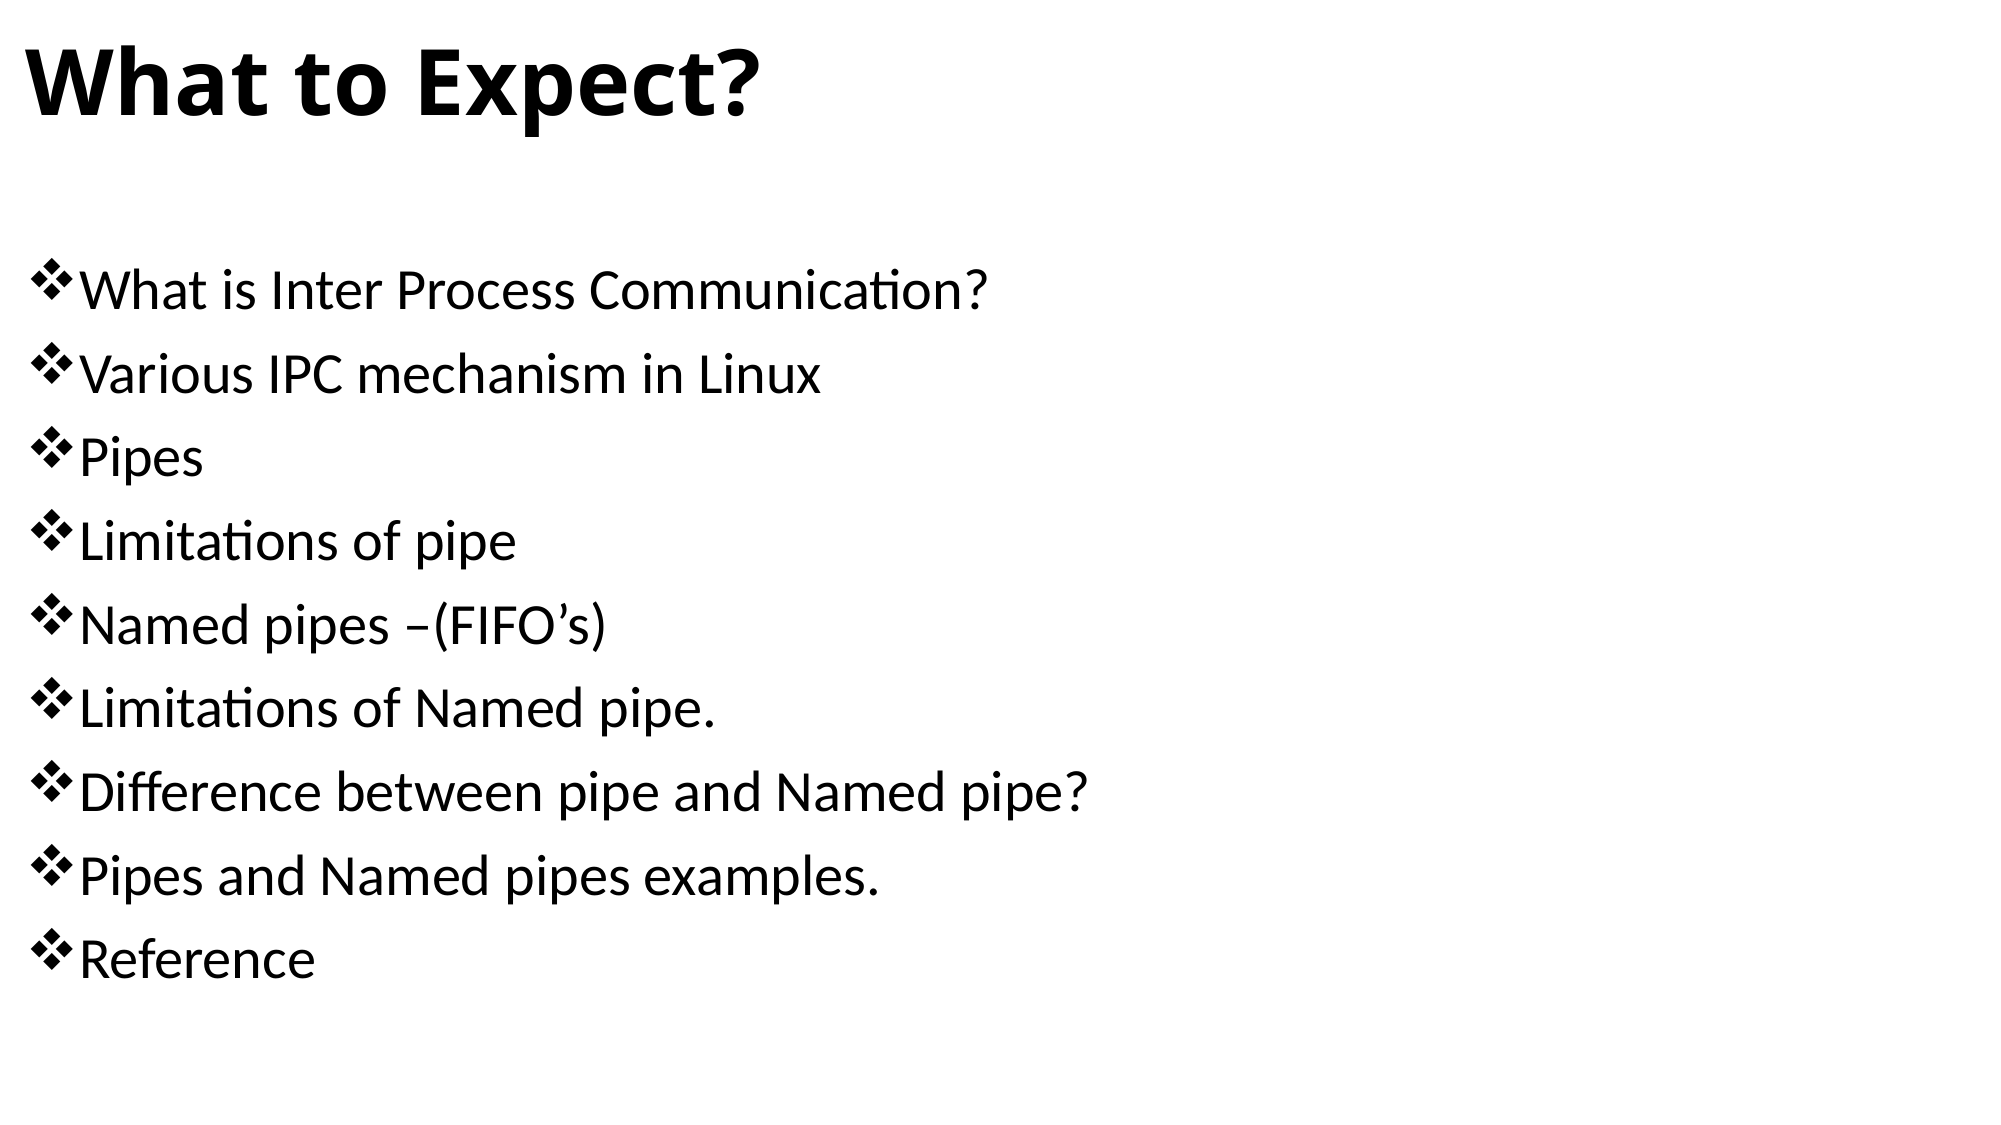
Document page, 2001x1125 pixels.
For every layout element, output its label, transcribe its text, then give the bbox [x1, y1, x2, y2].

list What is Inter Process Communication? Various IPC mechanism in Linux Pipes Limitations of pipe Named pipes –(FIFO’s) Limitations of Named pipe. Difference between pipe and Named pipe? Pipes and Named pipes examples. Reference [10, 160, 1957, 1115]
title What to Expect? [10, 10, 1649, 160]
